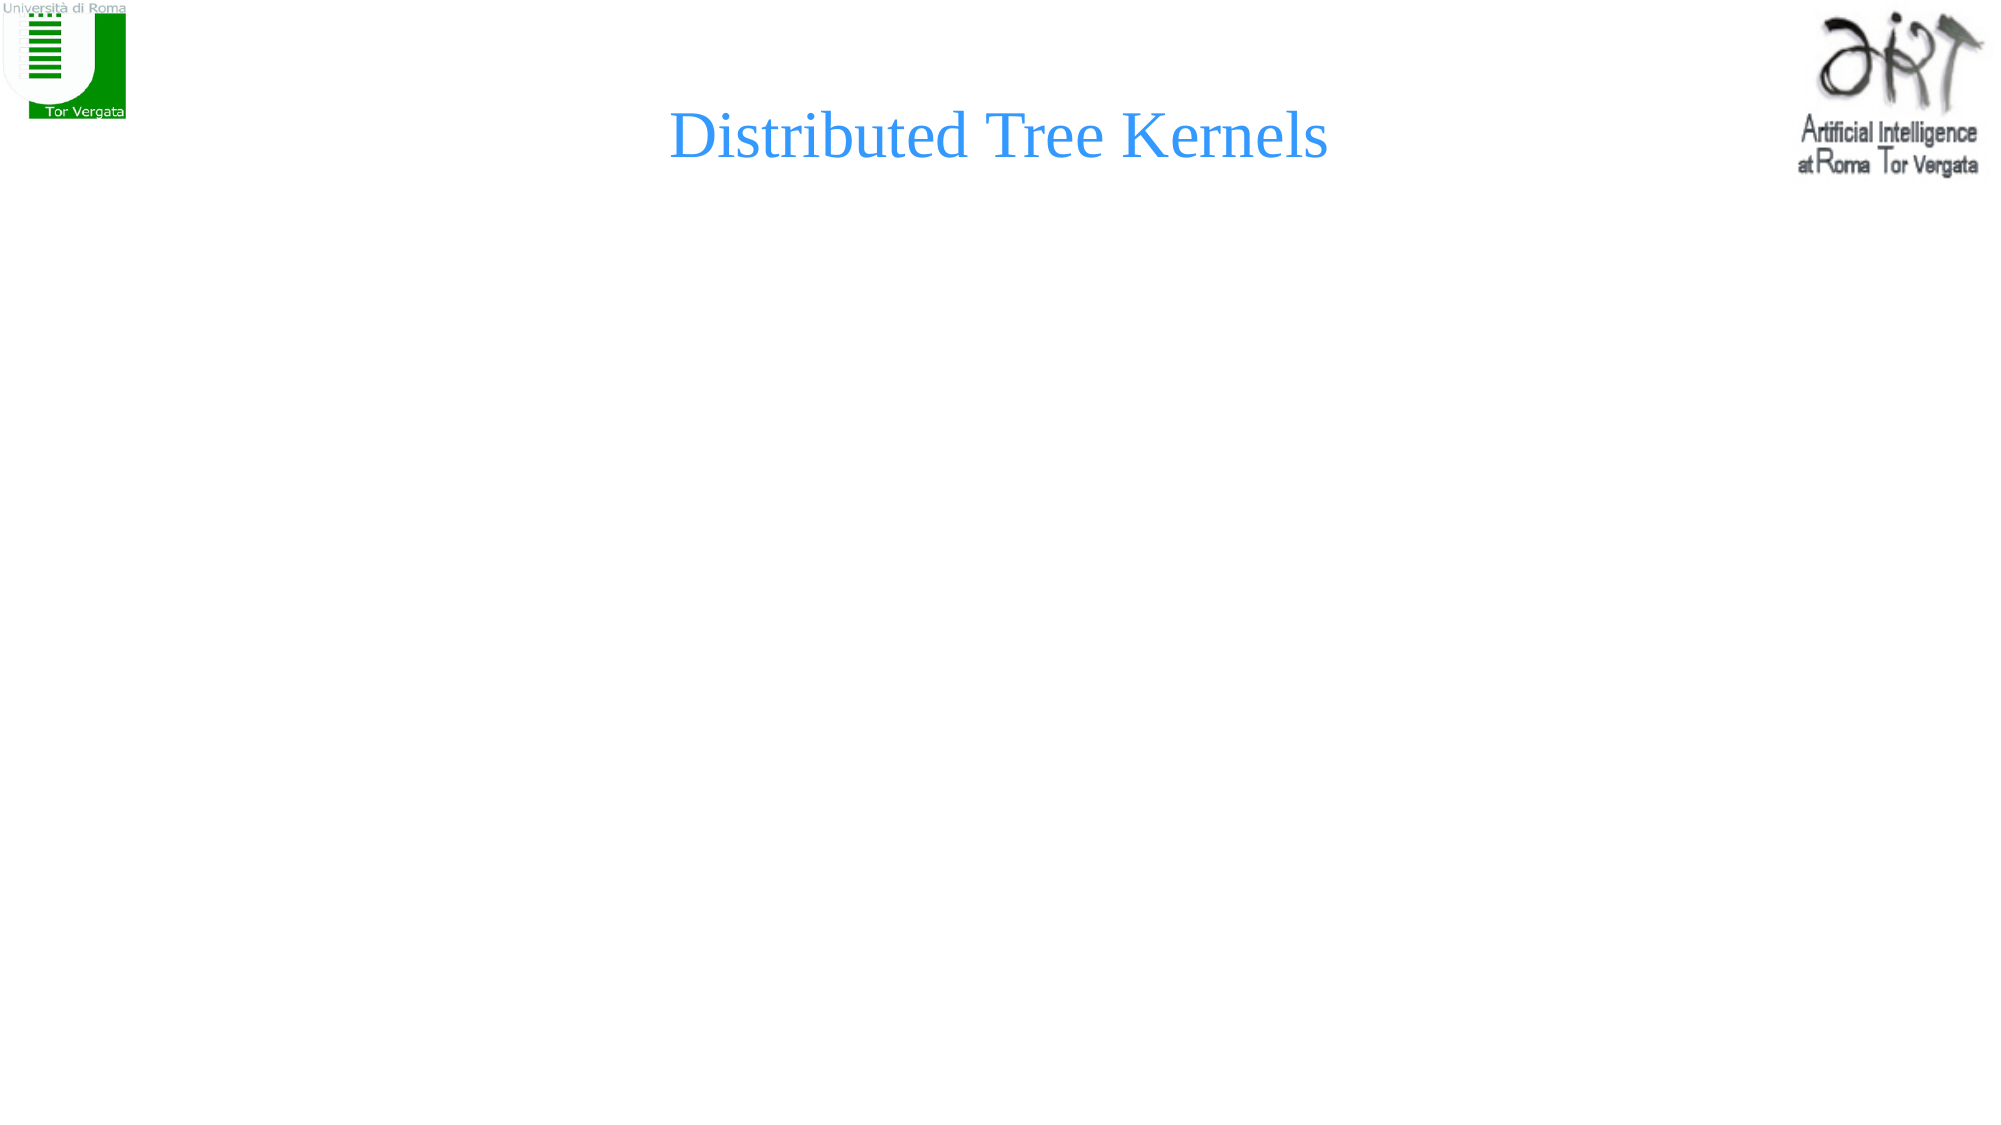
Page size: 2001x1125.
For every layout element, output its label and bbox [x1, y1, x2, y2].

picture [2, 1, 126, 119]
picture [1779, 1, 2000, 184]
title [149, 74, 1851, 188]
